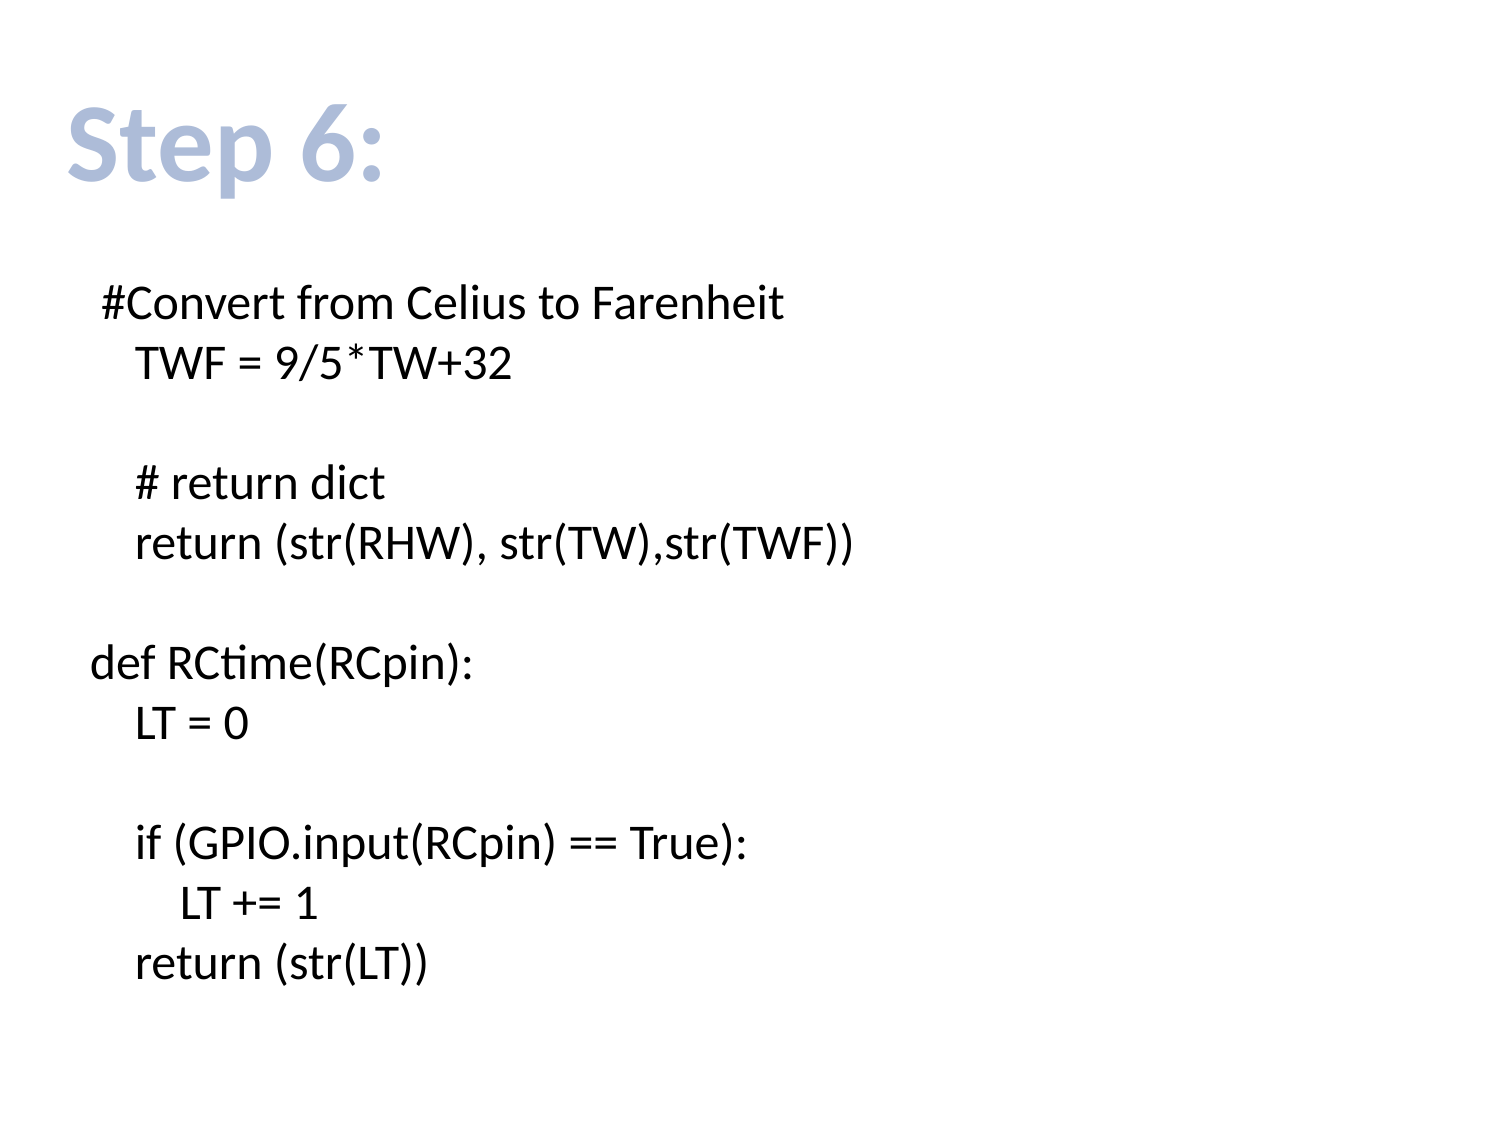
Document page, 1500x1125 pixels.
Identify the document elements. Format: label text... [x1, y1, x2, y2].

text_box #Convert from Celius to Farenheit TWF = 9/5*TW+32 # return dict return (str(RHW), str(TW),str(TWF)) def RCtime(RCpin): LT = 0 if (GPIO.input(RCpin) == True): LT += 1 return (str(LT)) [75, 262, 1400, 1058]
text_box Step 6: [51, 61, 404, 211]
